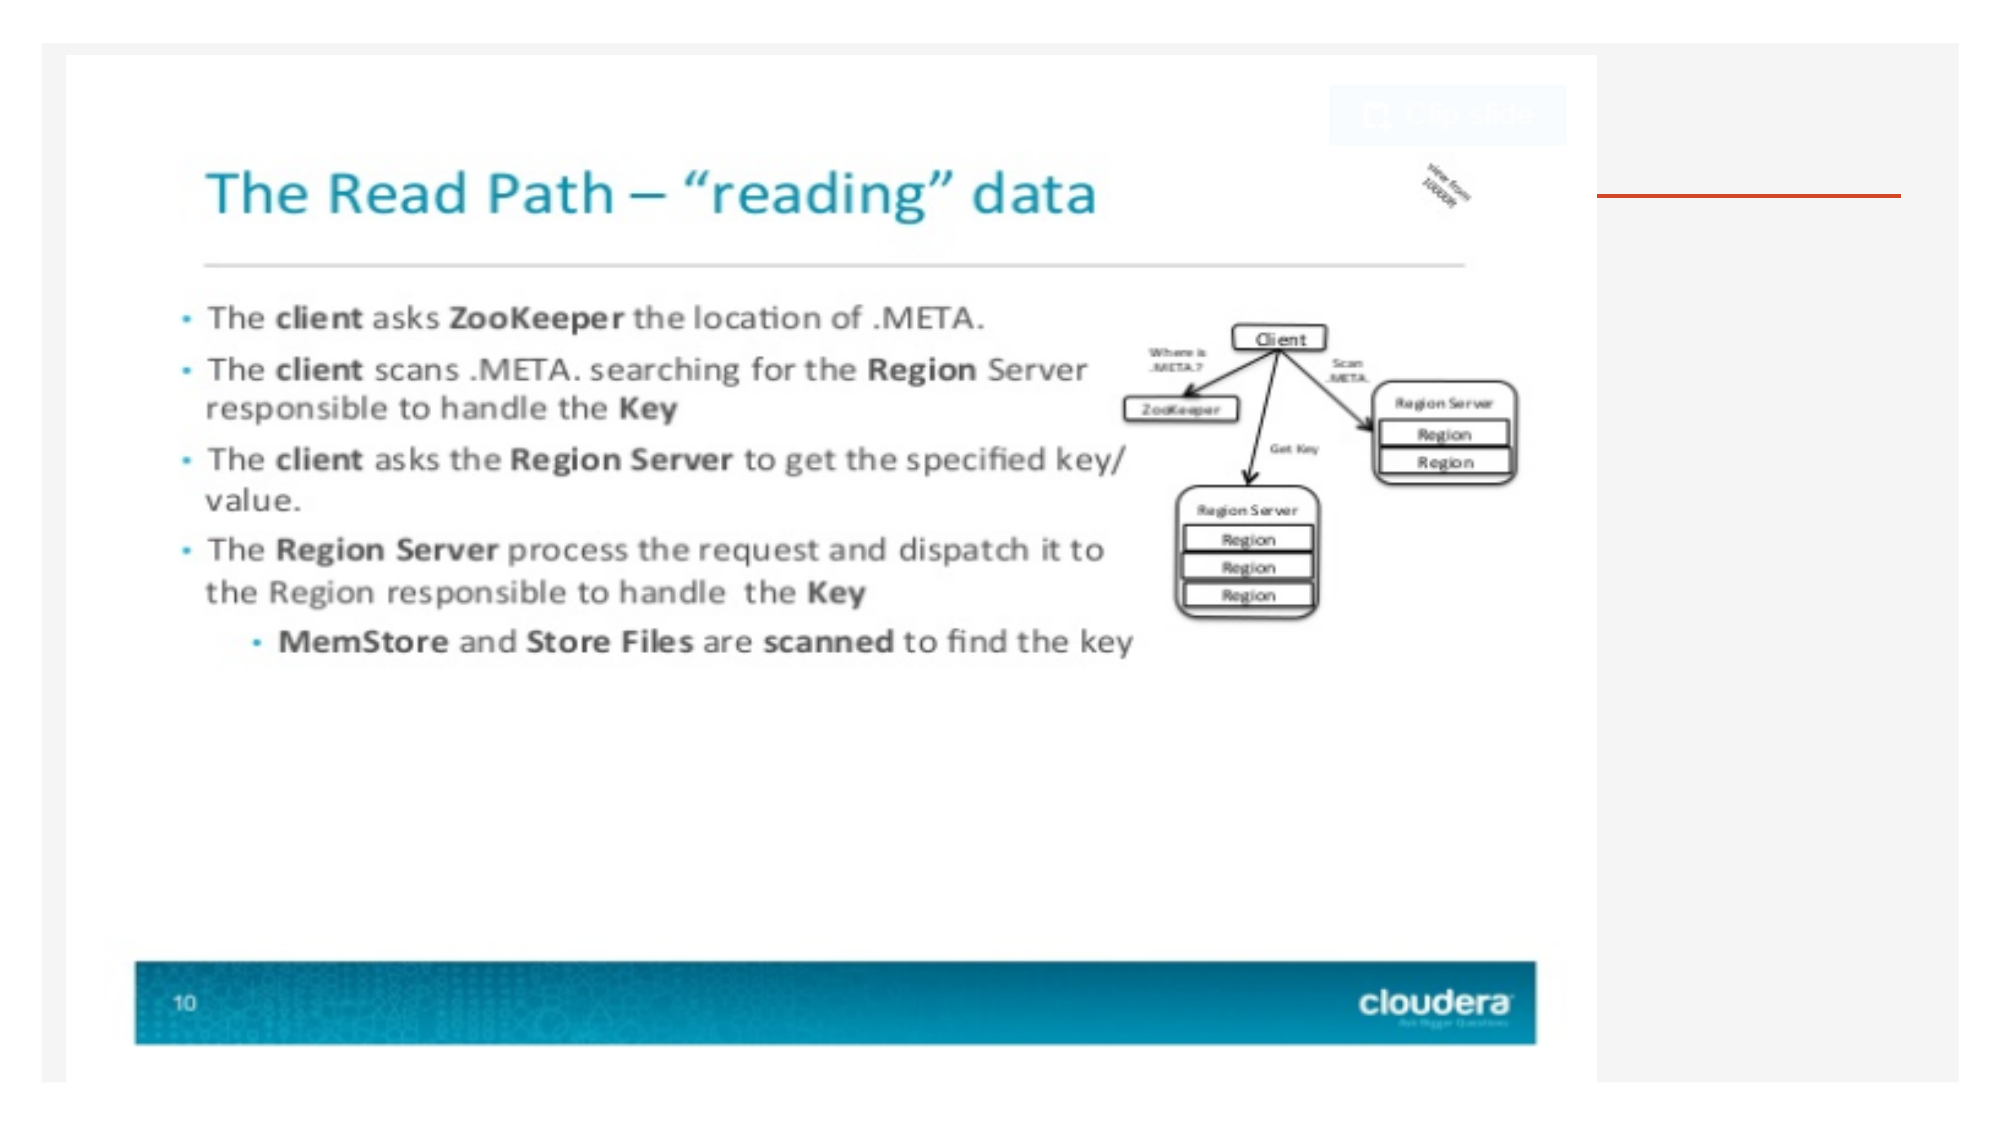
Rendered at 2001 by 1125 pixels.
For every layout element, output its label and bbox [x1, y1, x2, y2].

picture [66, 55, 1597, 1090]
